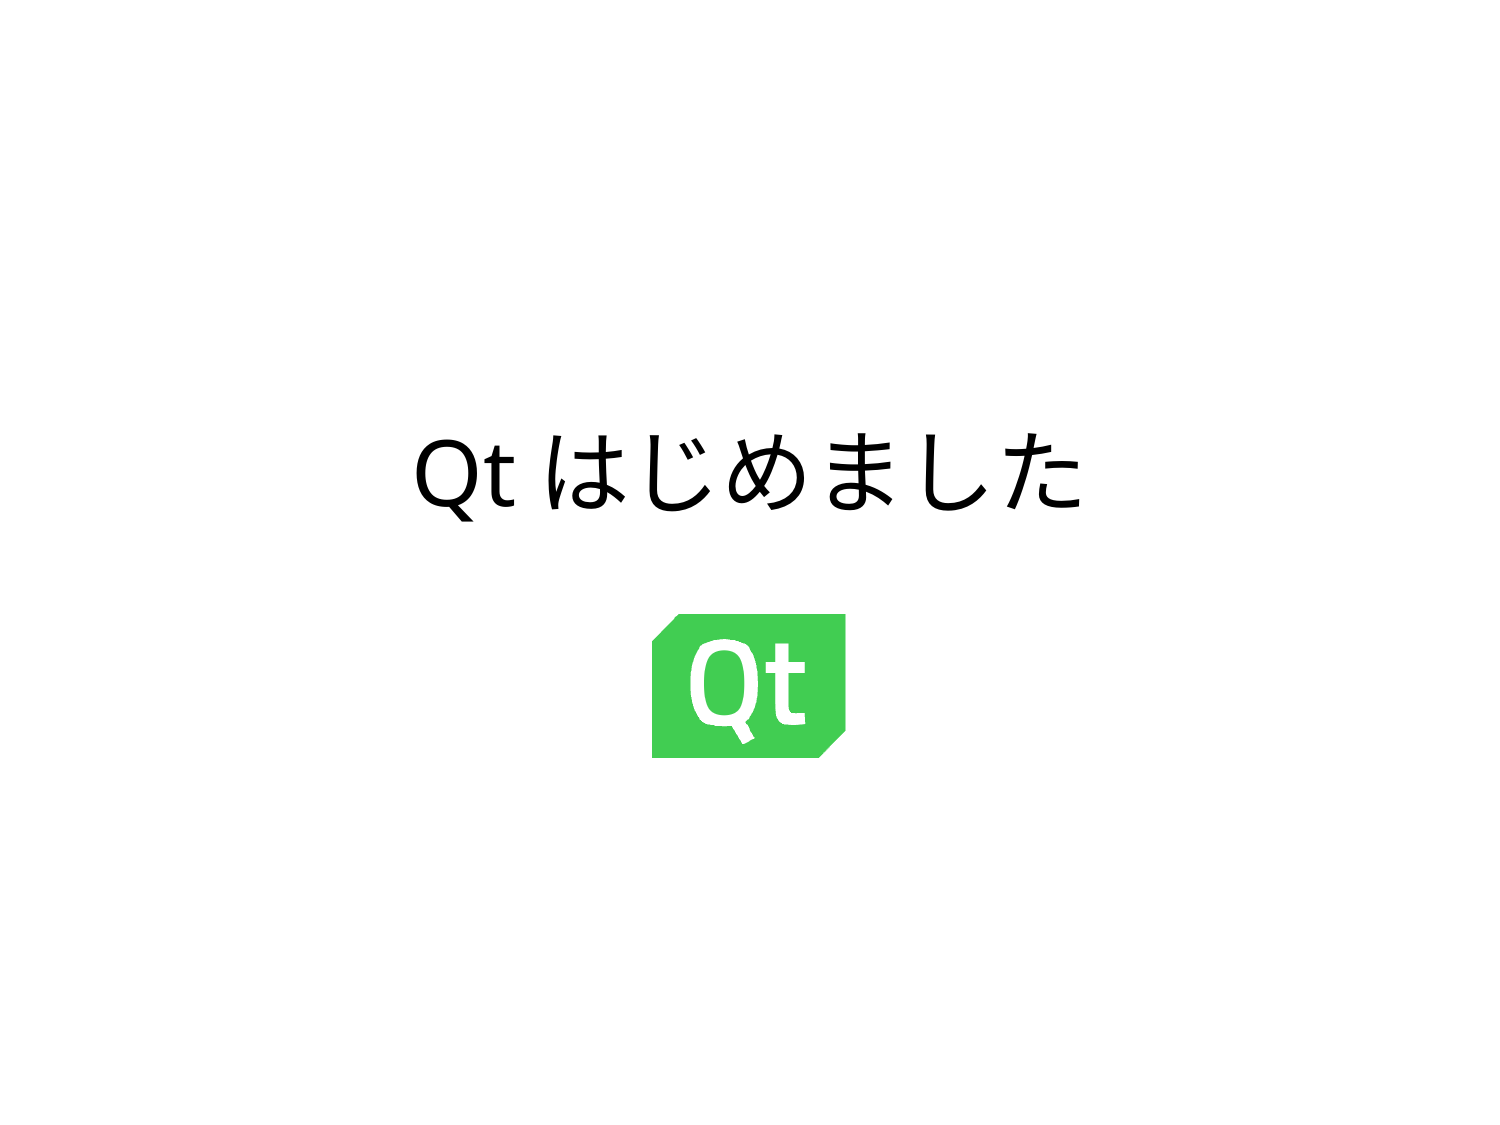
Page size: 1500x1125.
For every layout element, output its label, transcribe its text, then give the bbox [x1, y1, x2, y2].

title Qtはじめました [112, 349, 1388, 591]
picture [623, 590, 877, 780]
